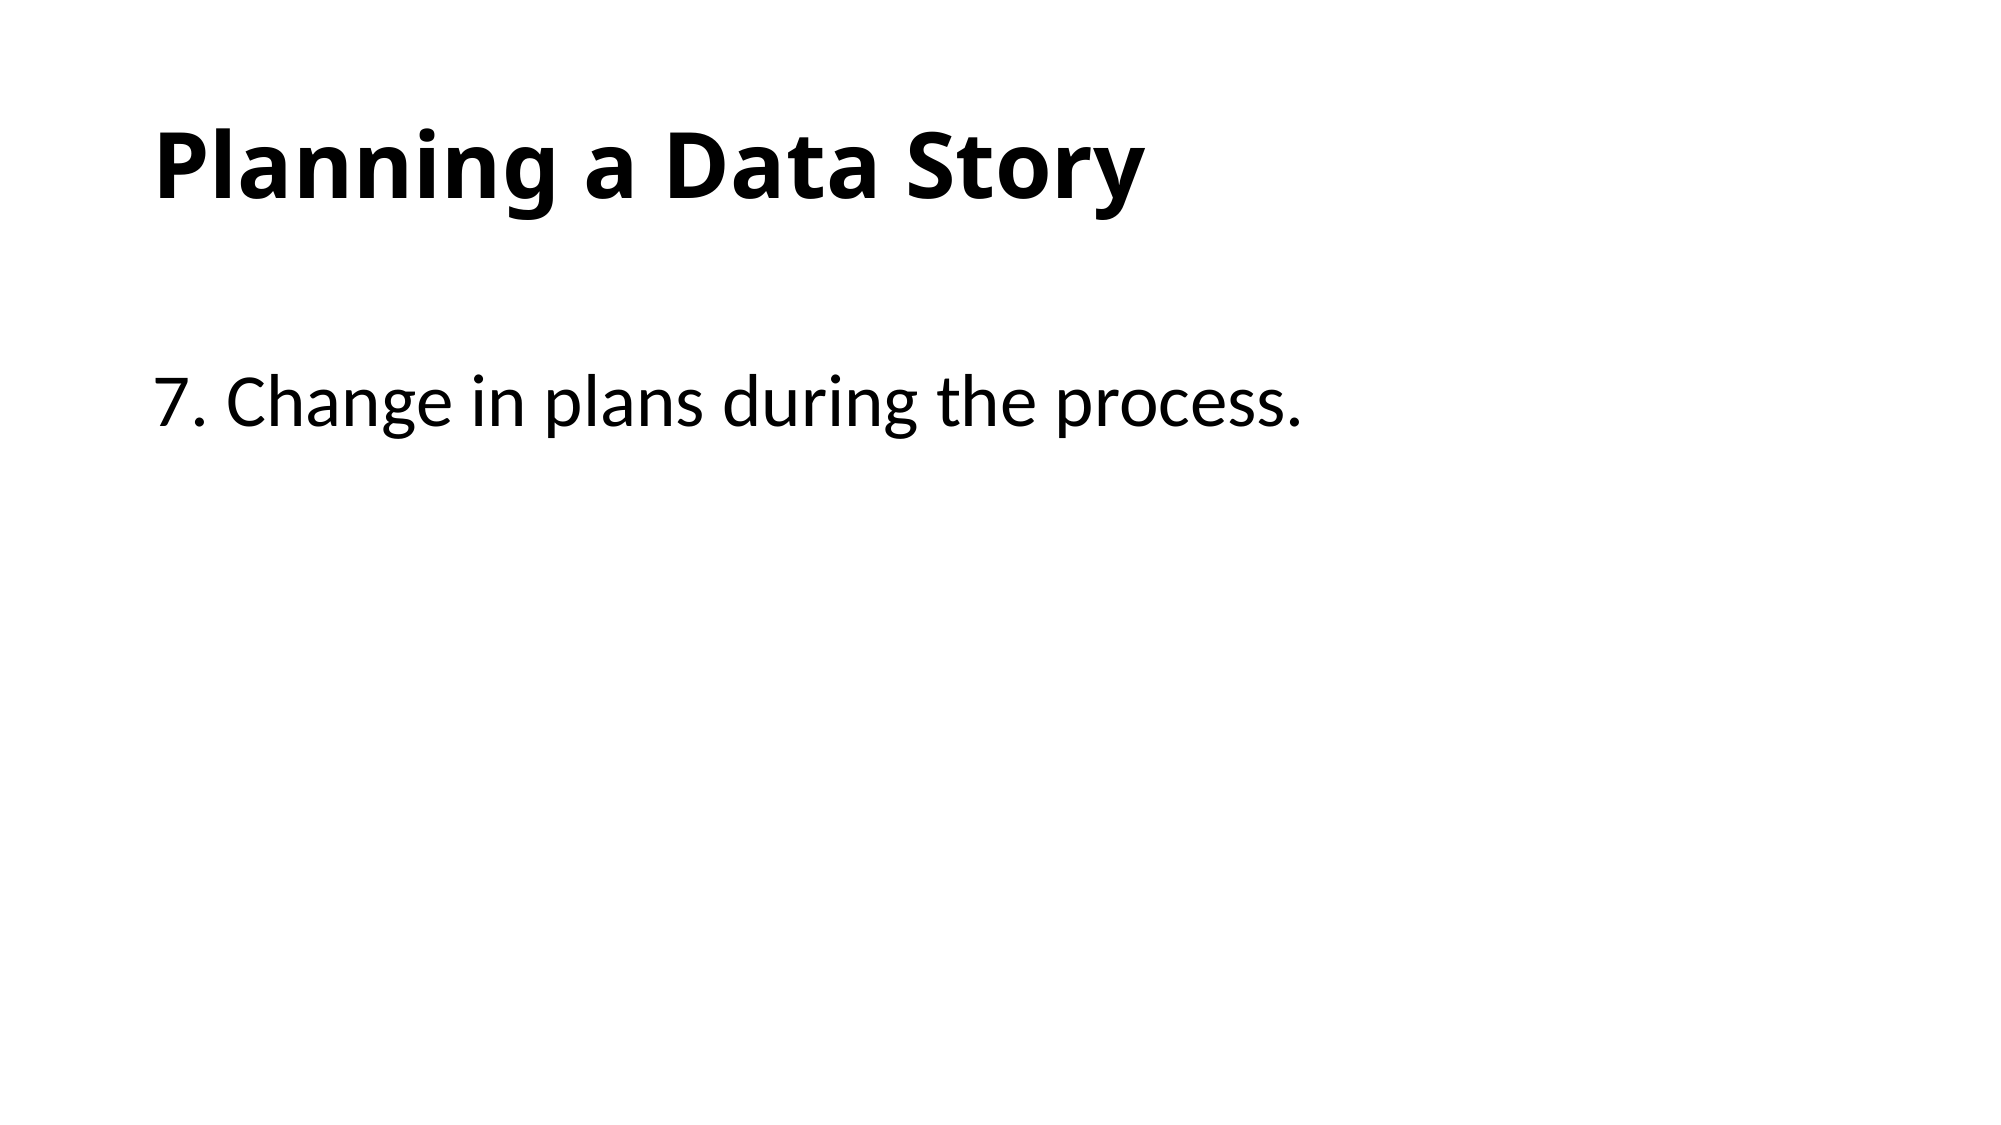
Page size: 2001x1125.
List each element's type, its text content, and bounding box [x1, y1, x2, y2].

title Planning a Data Story [137, 59, 1863, 278]
list 7. Change in plans during the process. [137, 299, 1863, 1014]
